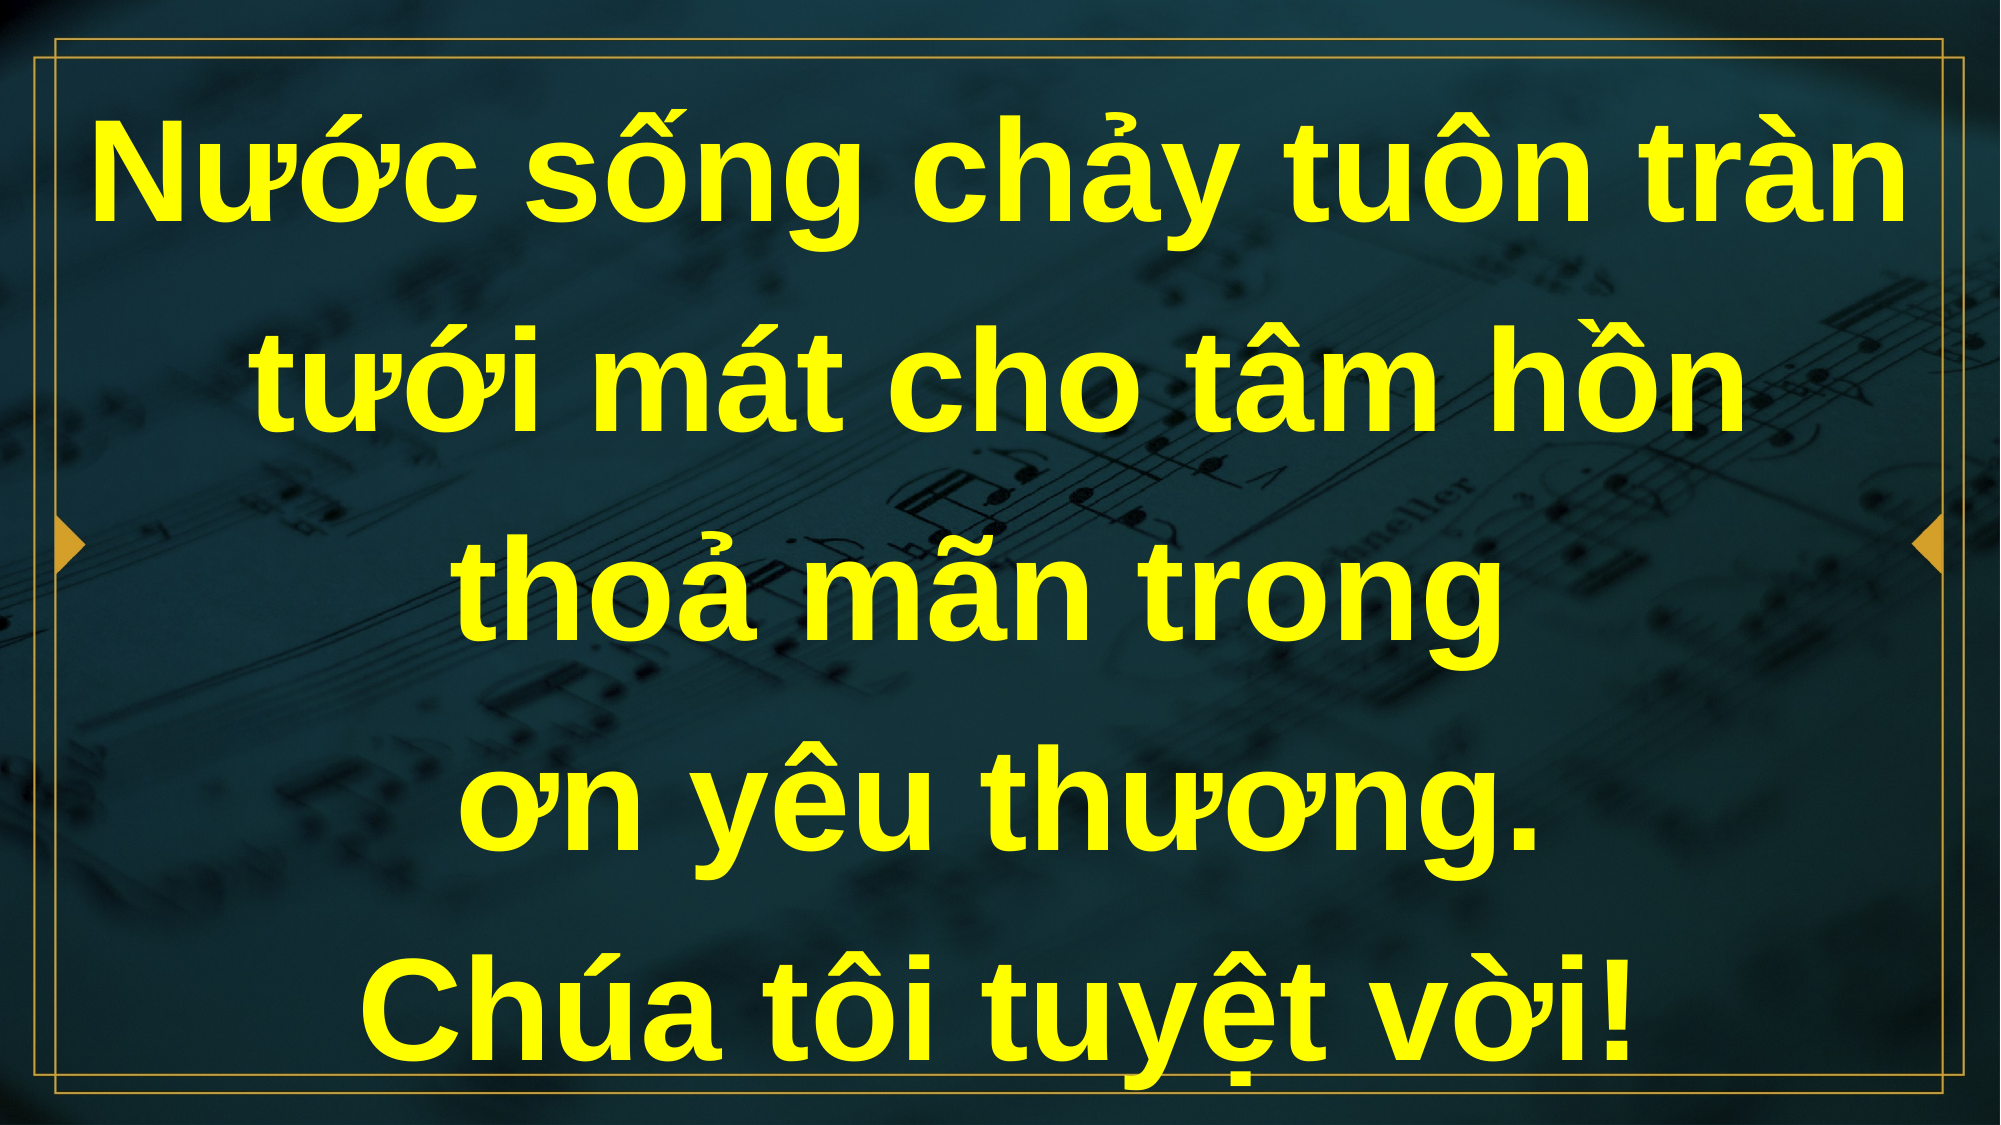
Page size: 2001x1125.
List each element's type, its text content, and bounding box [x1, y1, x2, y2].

picture [0, 0, 2000, 1125]
title Nước sống chảy tuôn tràn tưới mát cho tâm hồn thoả mãn trong ơn yêu thương. Chúa tôi tuyệt vời! [55, 53, 1945, 1077]
